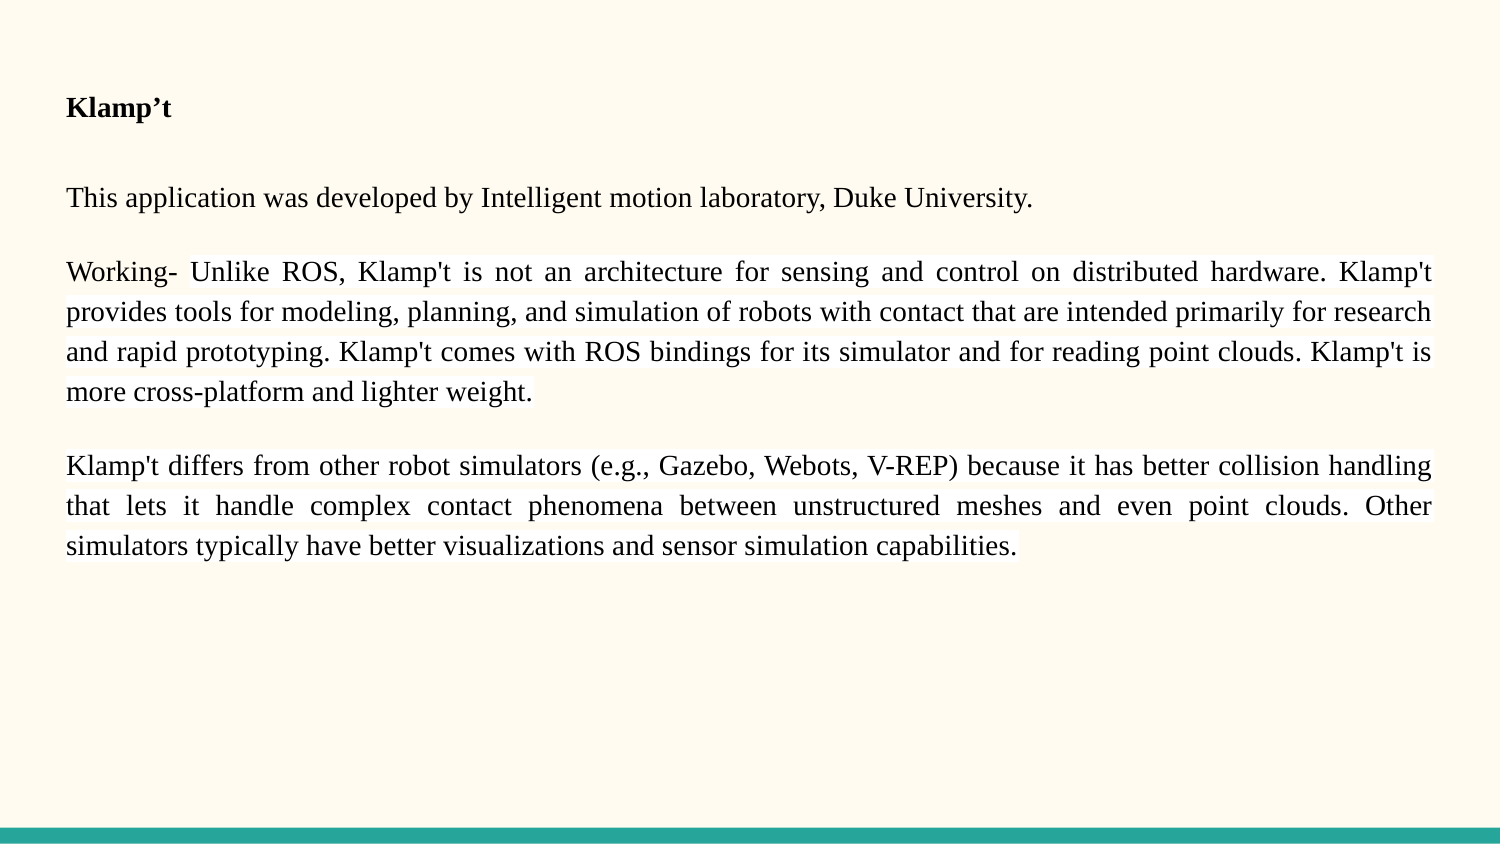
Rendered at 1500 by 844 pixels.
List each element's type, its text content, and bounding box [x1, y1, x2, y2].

title Klamp’t [51, 72, 1449, 158]
list This application was developed by Intelligent motion laboratory, Duke University. Working- Unlike ROS, Klamp't is not an architecture for sensing and control on distributed hardware. Klamp't provides tools for modeling, planning, and simulation of robots with contact that are intended primarily for research and rapid prototyping. Klamp't comes with ROS bindings for its simulator and for reading point clouds. Klamp't is more cross-platform and lighter weight. Klamp't differs from other robot simulators (e.g., Gazebo, Webots, V-REP) because it has better collision handling that lets it handle complex contact phenomena between unstructured meshes and even point clouds. Other simulators typically have better visualizations and sensor simulation capabilities. [51, 158, 1449, 799]
